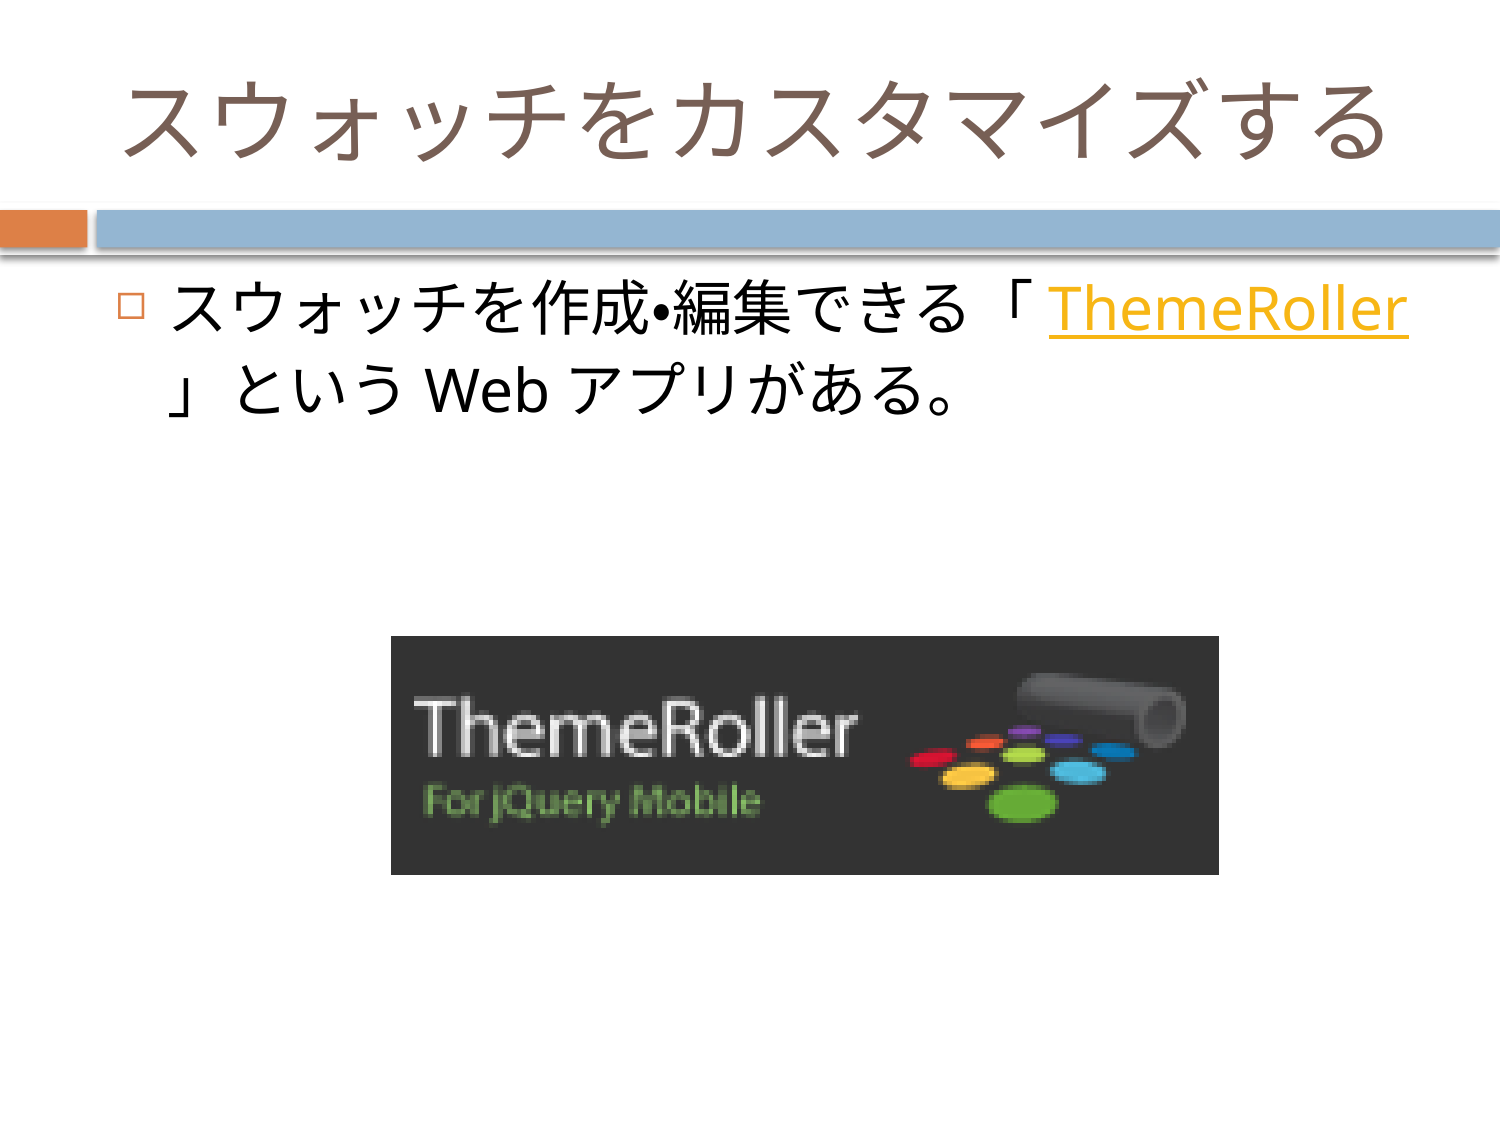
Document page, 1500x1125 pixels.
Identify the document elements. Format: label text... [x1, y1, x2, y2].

list スウォッチを作成・編集できる「ThemeRoller」というWebアプリがある。 [100, 262, 1438, 637]
picture [390, 636, 1219, 876]
title スウォッチをカスタマイズする [100, 37, 1438, 200]
